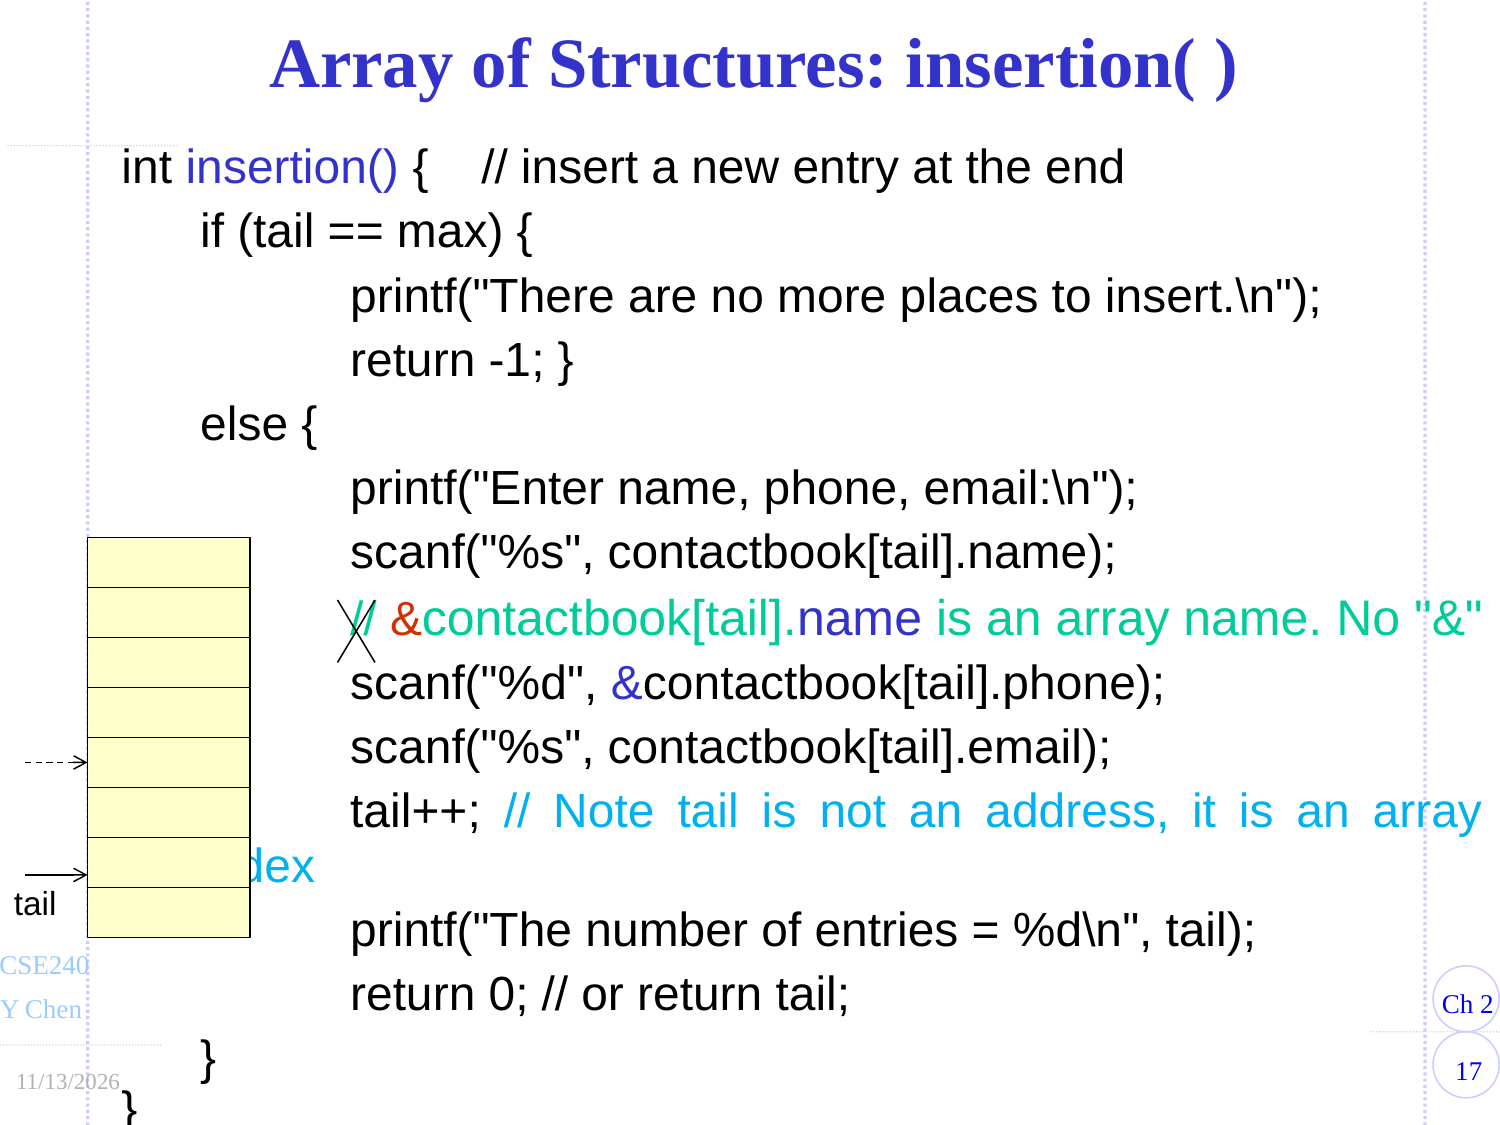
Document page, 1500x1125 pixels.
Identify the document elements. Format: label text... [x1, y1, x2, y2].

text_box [0, 874, 88, 931]
text_box [87, 537, 250, 587]
text_box Array of Structures: insertion( ) [92, 13, 1416, 119]
text_box [87, 587, 250, 637]
text_box [87, 687, 250, 736]
text_box int insertion() { // insert a new entry at the end if (tail == max) { printf("There are no more places to insert.\n"); return -1; } else { printf("Enter name, phone, email:\n"); scanf("%s", contactbook[tail].name); // &contactbook[tail].name is an array name. No "&" scanf("%d", &contactbook[tail].phone); scanf("%s", contactbook[tail].email); tail++; // Note tail is not an address, it is an array index printf("The number of entries = %d\n", tail); return 0; // or return tail; } } [105, 132, 1500, 1098]
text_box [87, 737, 251, 938]
text_box [87, 637, 250, 687]
